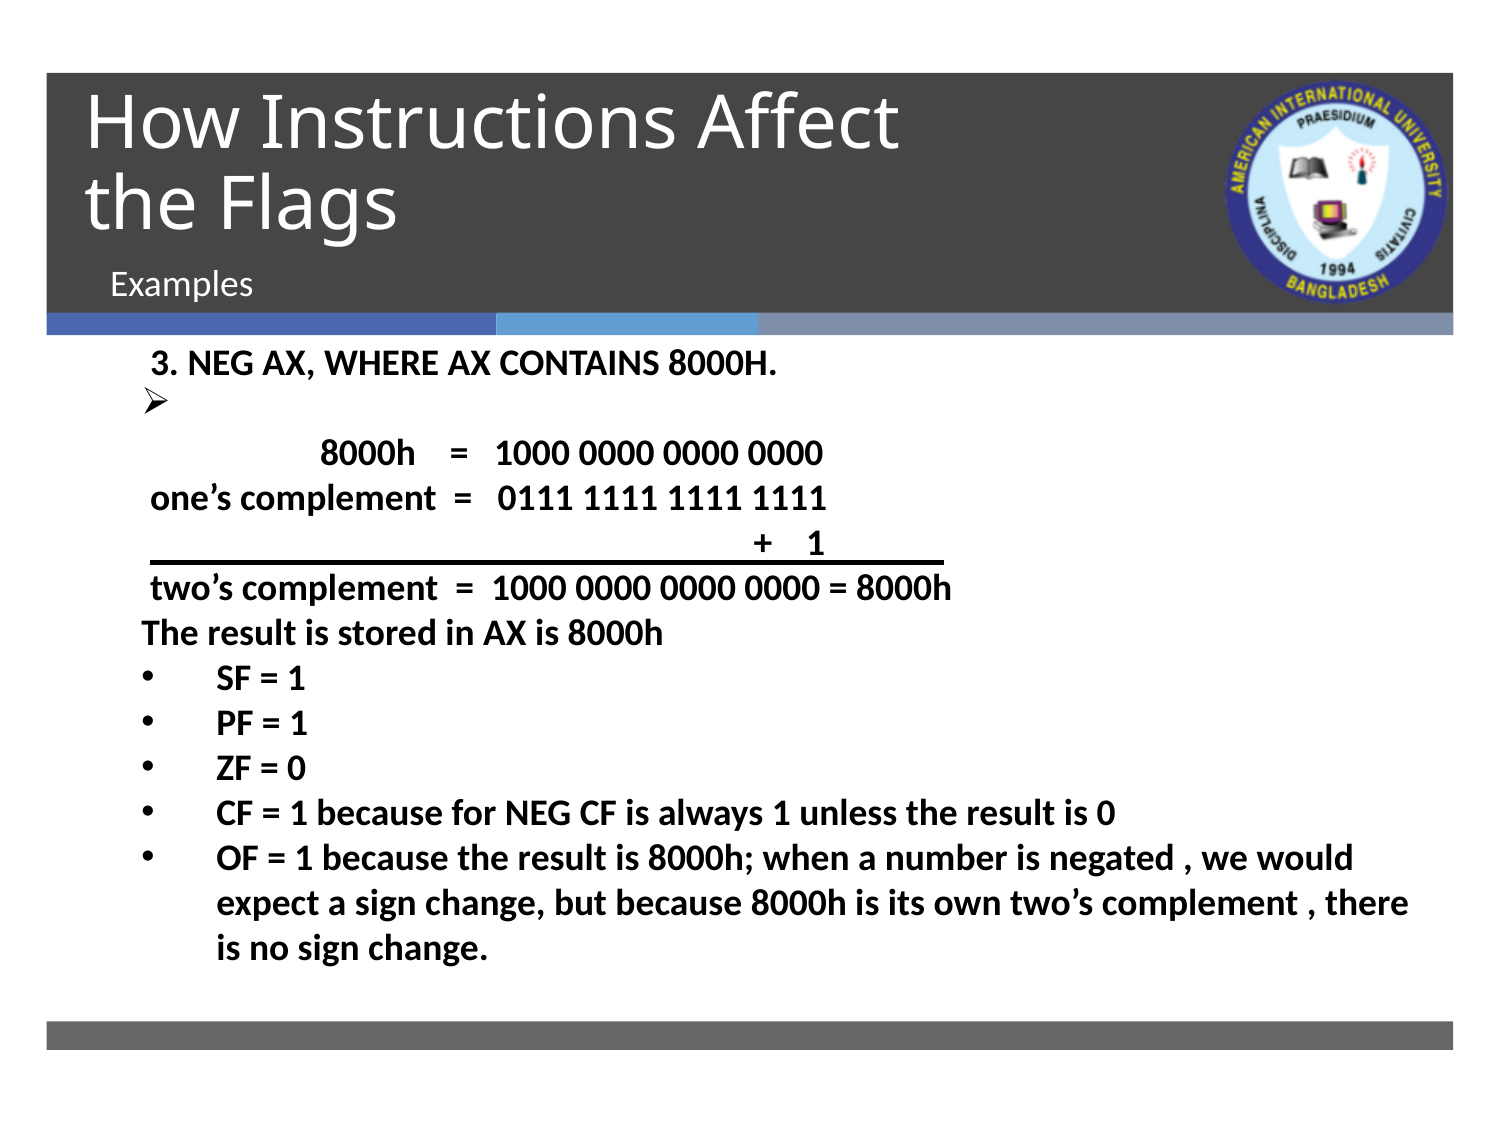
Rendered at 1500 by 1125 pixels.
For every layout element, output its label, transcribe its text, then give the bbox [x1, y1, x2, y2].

picture [1351, 75, 1454, 310]
title How Instructions Affect the Flags [69, 73, 1351, 253]
text_box 3. NEG AX, WHERE AX CONTAINS 8000H. 8000h = 1000 0000 0000 0000 one’s complement = 0111 1111 1111 1111 + 1 two’s complement = 1000 0000 0000 0000 = 8000h The result is stored in AX is 8000h SF = 1 PF = 1 ZF = 0 CF = 1 because for NEG CF is always 1 unless the result is 0 OF = 1 because the result is 8000h; when a number is negated , we would expect a sign change, but because 8000h is its own two’s complement , there is no sign change. [126, 330, 1454, 976]
subtitle Examples [78, 251, 1351, 331]
